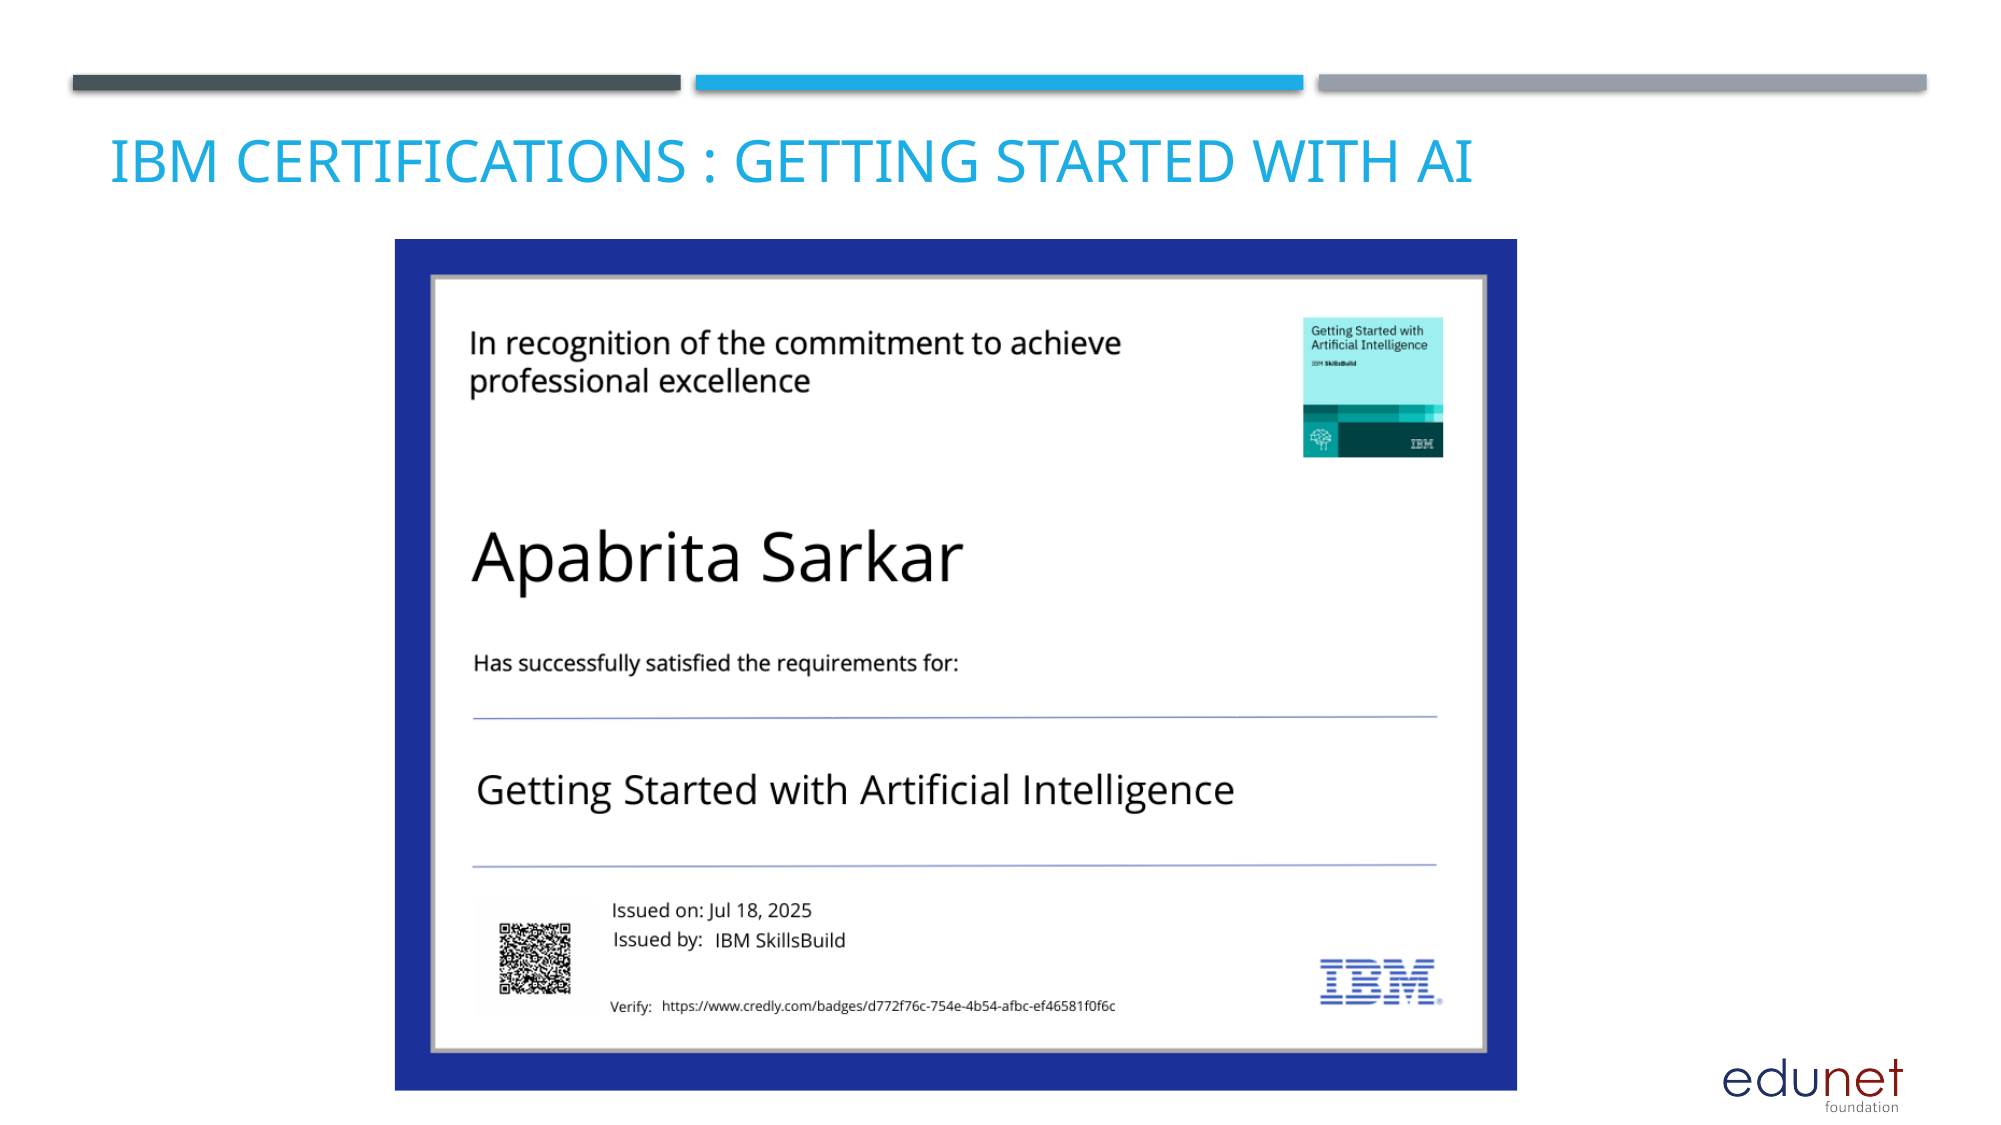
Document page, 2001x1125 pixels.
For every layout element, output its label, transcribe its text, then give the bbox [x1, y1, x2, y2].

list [394, 239, 1518, 1091]
title IBM Certifications : Getting started with ai [95, 115, 1905, 203]
picture [1719, 1056, 1905, 1116]
